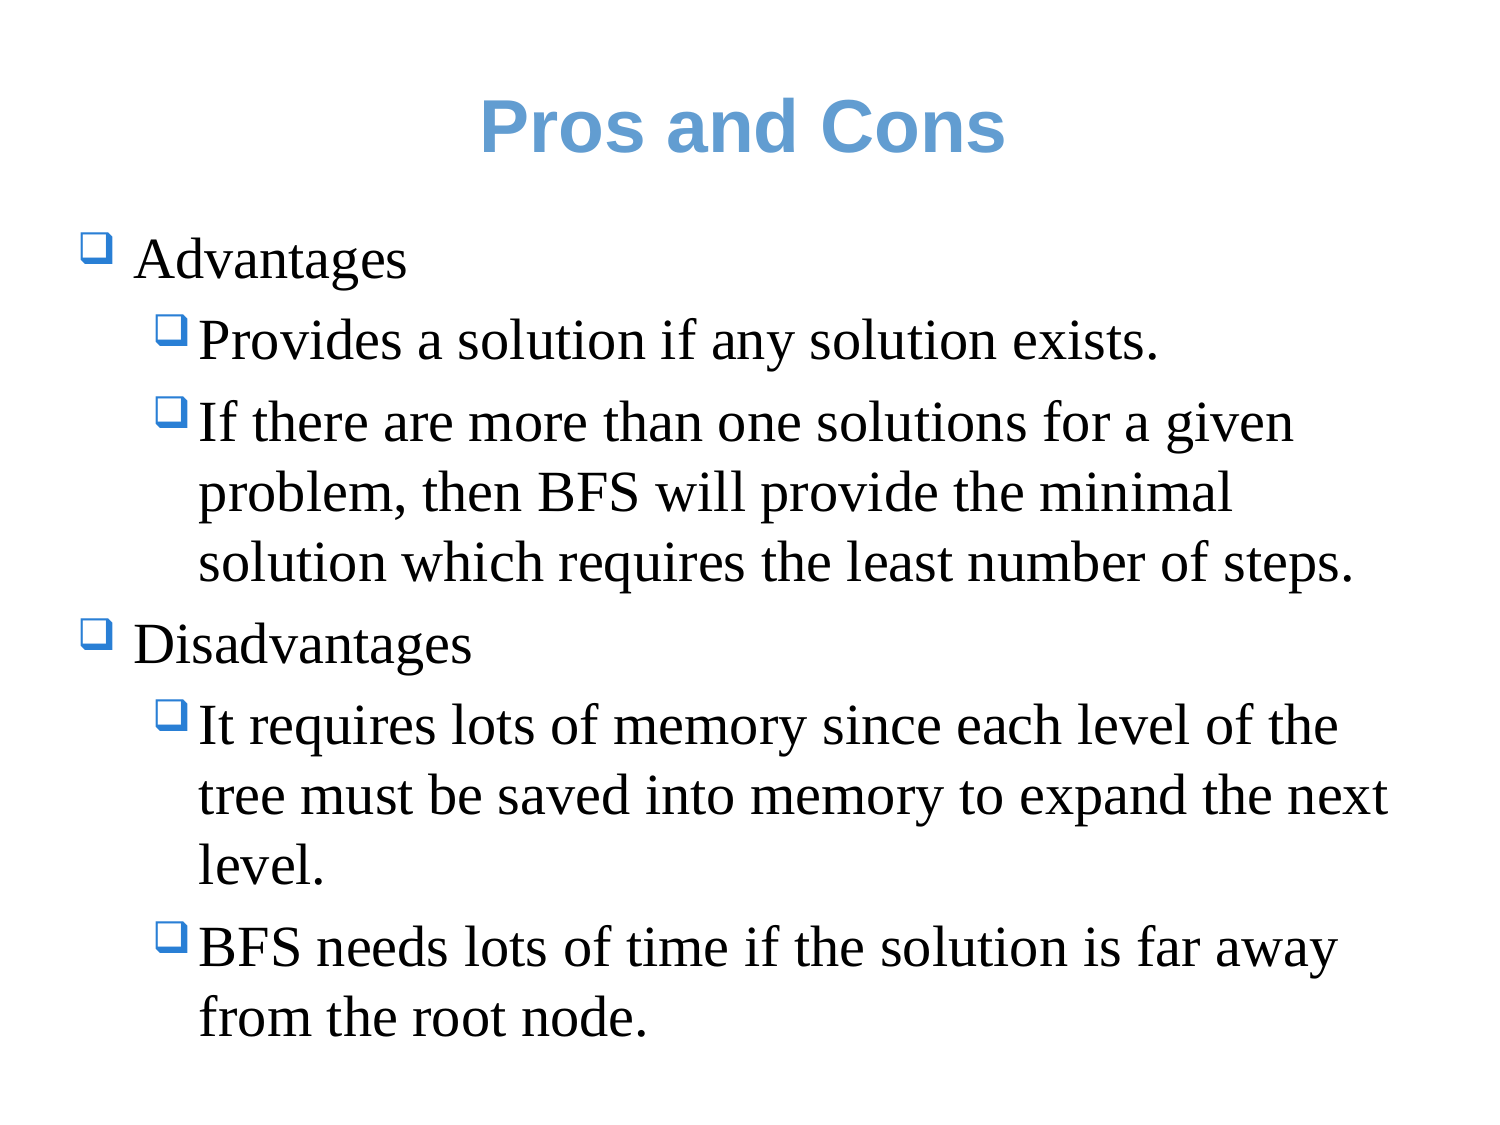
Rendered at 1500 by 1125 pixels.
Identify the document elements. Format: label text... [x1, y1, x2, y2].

list Advantages Provides a solution if any solution exists. If there are more than one solutions for a given problem, then BFS will provide the minimal solution which requires the least number of steps. Disadvantages It requires lots of memory since each level of the tree must be saved into memory to expand the next level. BFS needs lots of time if the solution is far away from the root node. [62, 212, 1425, 1002]
title Pros and Cons [62, 37, 1425, 175]
